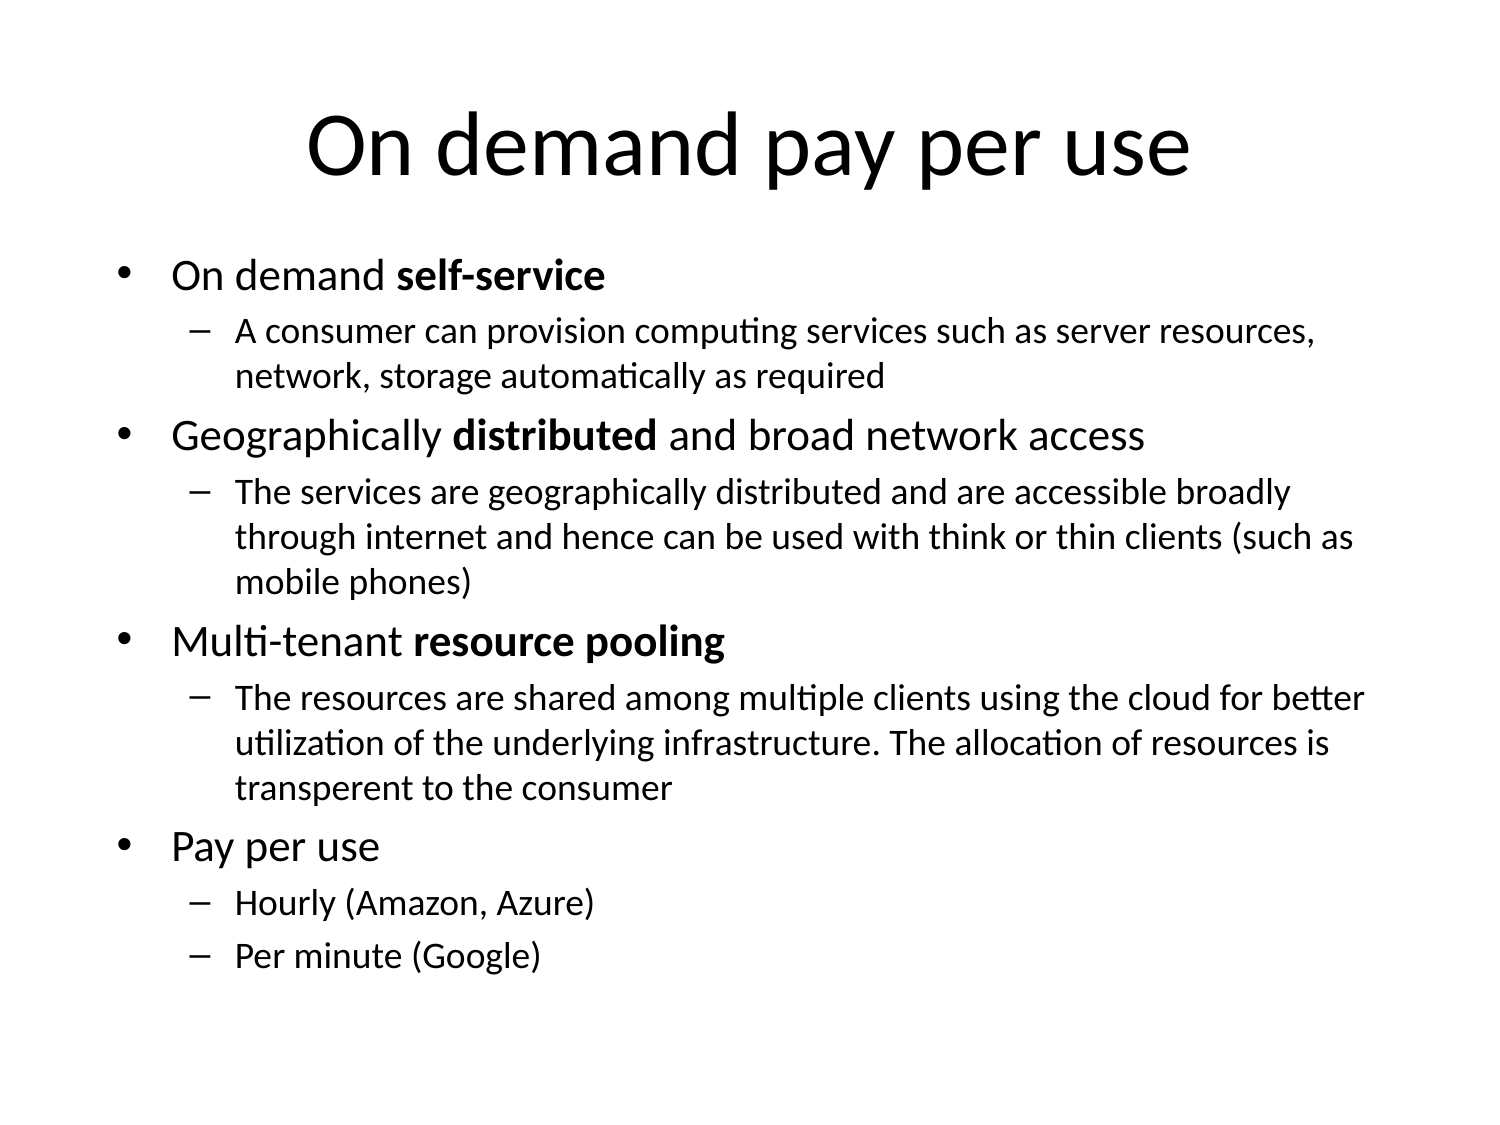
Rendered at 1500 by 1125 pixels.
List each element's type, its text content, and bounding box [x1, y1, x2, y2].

list On demand self-service A consumer can provision computing services such as server resources, network, storage automatically as required Geographically distributed and broad network access The services are geographically distributed and are accessible broadly through internet and hence can be used with think or thin clients (such as mobile phones) Multi-tenant resource pooling The resources are shared among multiple clients using the cloud for better utilization of the underlying infrastructure. The allocation of resources is transperent to the consumer Pay per use Hourly (Amazon, Azure) Per minute (Google) [101, 237, 1399, 988]
title On demand pay per use [75, 45, 1425, 233]
